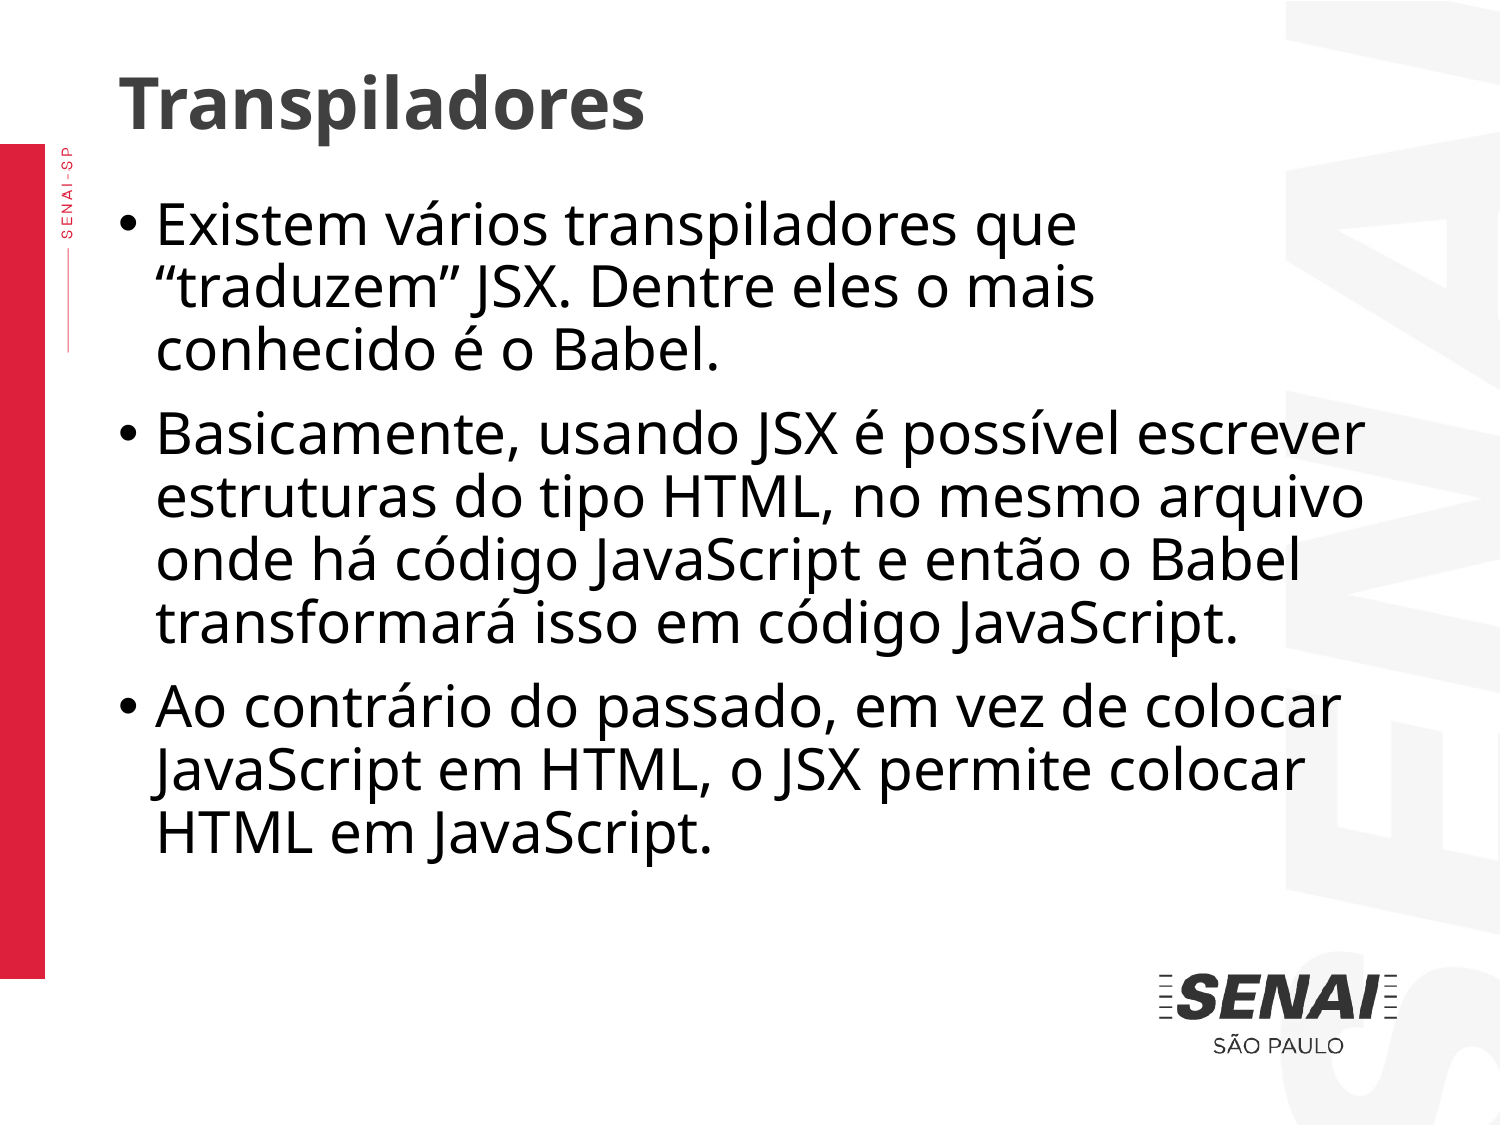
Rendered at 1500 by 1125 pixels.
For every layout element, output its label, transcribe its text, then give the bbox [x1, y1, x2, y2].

picture [0, 0, 1500, 1125]
list Existem vários transpiladores que “traduzem” JSX. Dentre eles o mais conhecido é o Babel. Basicamente, usando JSX é possível escrever estruturas do tipo HTML, no mesmo arquivo onde há código JavaScript e então o Babel transformará isso em código JavaScript. Ao contrário do passado, em vez de colocar JavaScript em HTML, o JSX permite colocar HTML em JavaScript. [103, 187, 1397, 1014]
list Transpiladores [103, 59, 1397, 153]
